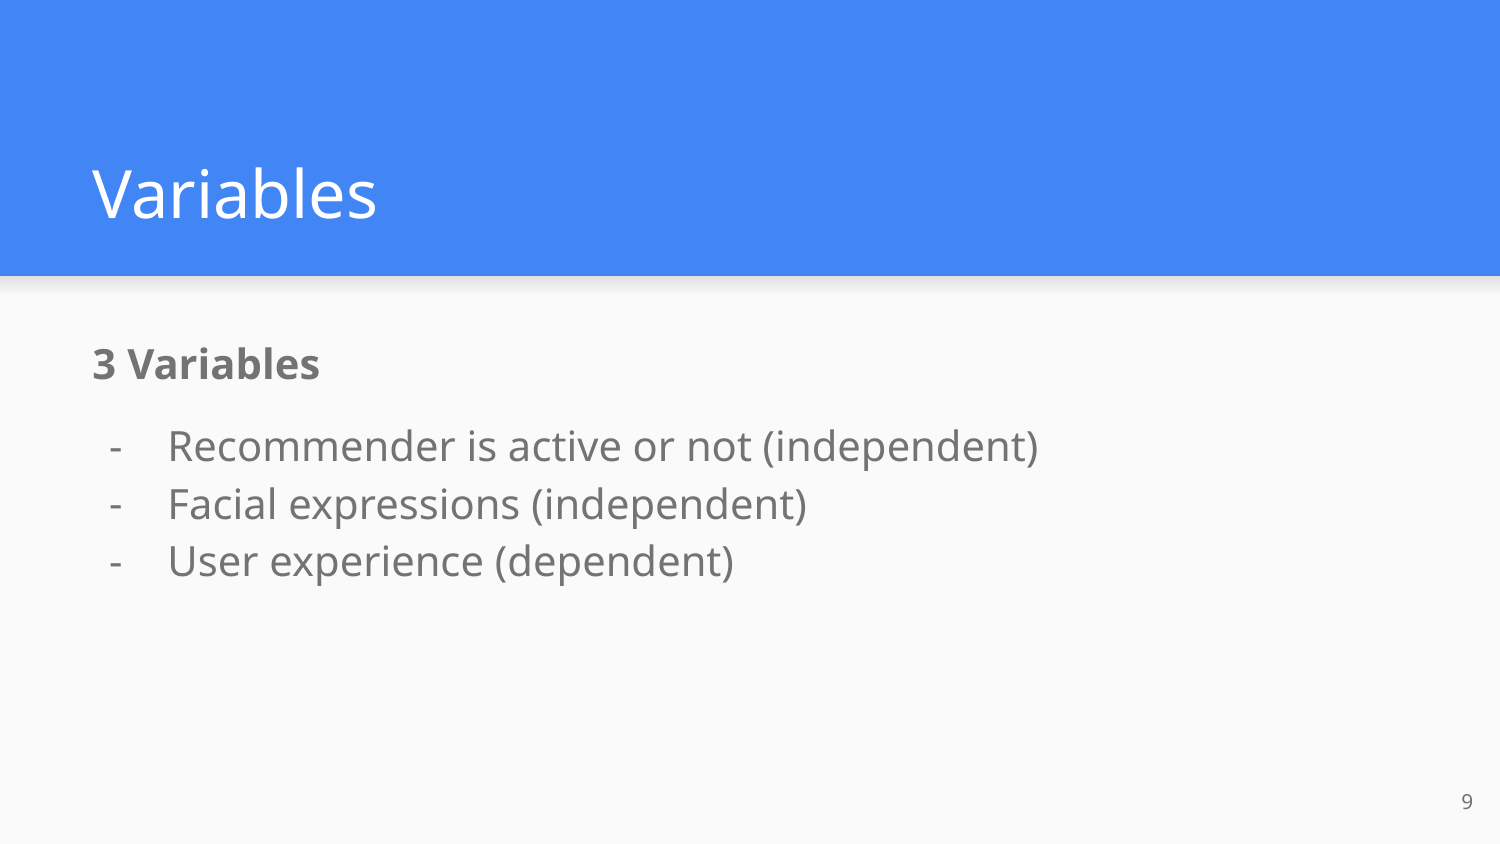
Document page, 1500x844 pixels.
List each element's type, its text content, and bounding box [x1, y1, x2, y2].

list 3 Variables Recommender is active or not (independent) Facial expressions (independent) User experience (dependent) [77, 314, 1427, 760]
title Variables [77, 121, 1427, 248]
slide_number ‹#› [1398, 770, 1489, 835]
